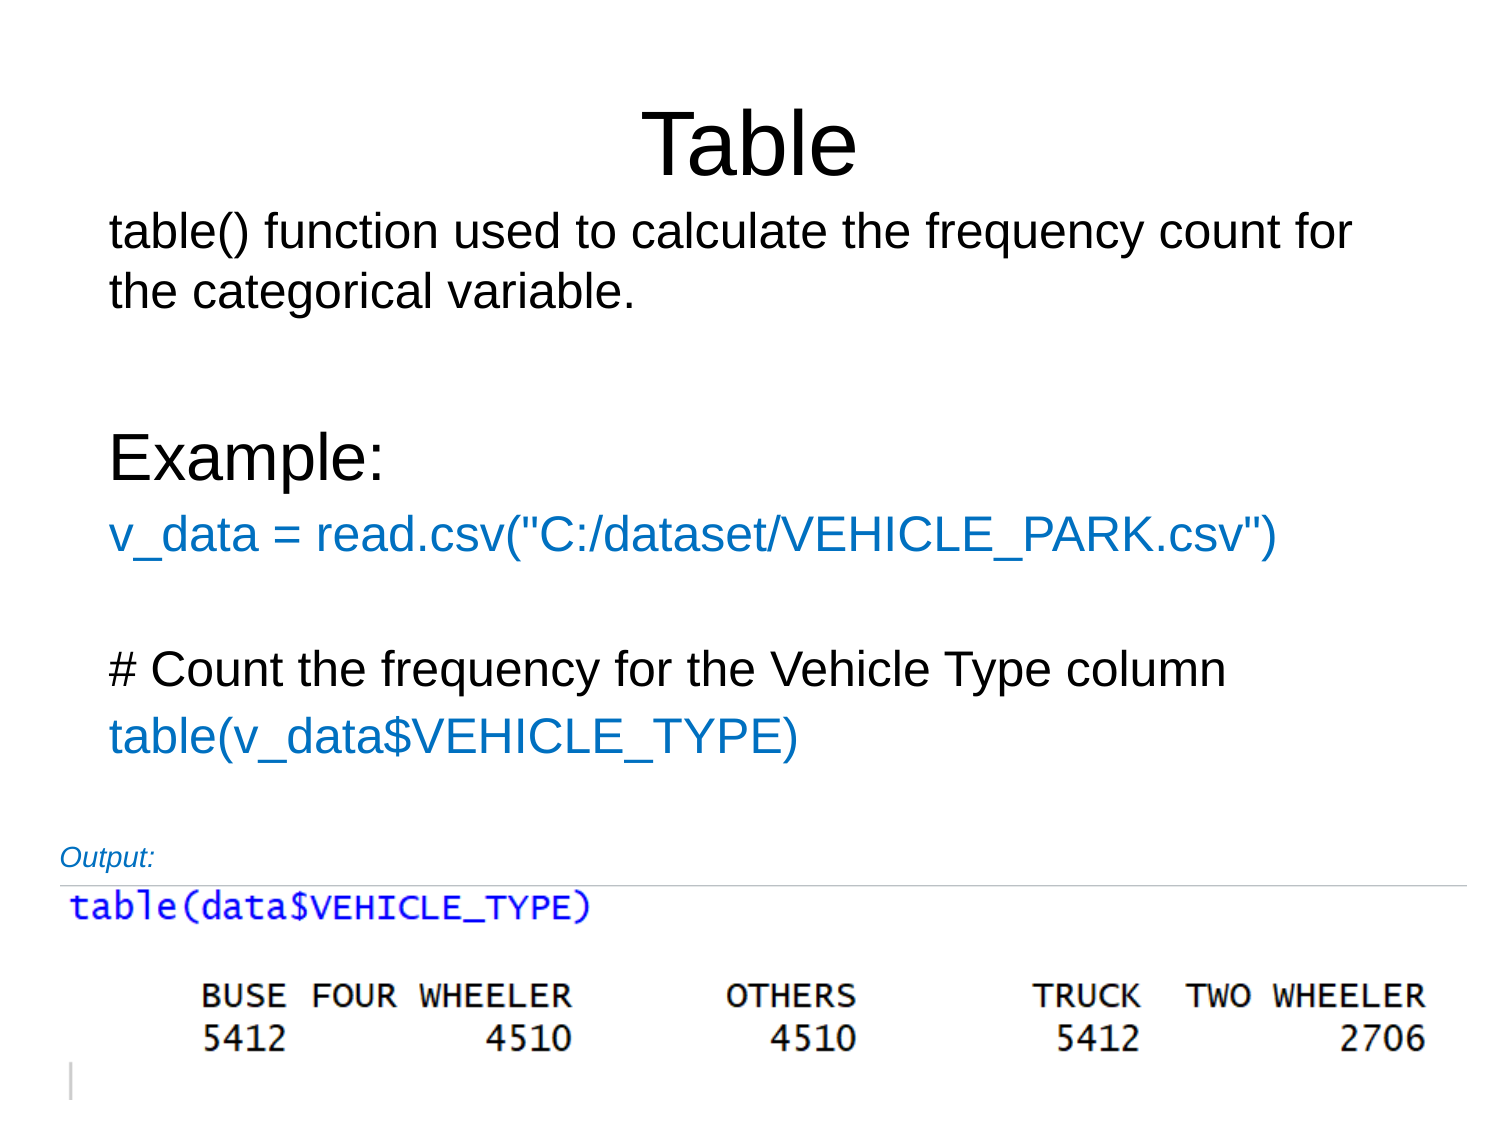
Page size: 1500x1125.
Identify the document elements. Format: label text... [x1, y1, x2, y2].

picture [60, 884, 1468, 1100]
text_box Output: [44, 831, 340, 881]
title Table [75, 45, 1425, 191]
list table() function used to calculate the frequency count for the categorical variable. Example: v_data = read.csv("C:/dataset/VEHICLE_PARK.csv") # Count the frequency for the Vehicle Type column table(v_data$VEHICLE_TYPE) [75, 191, 1425, 883]
